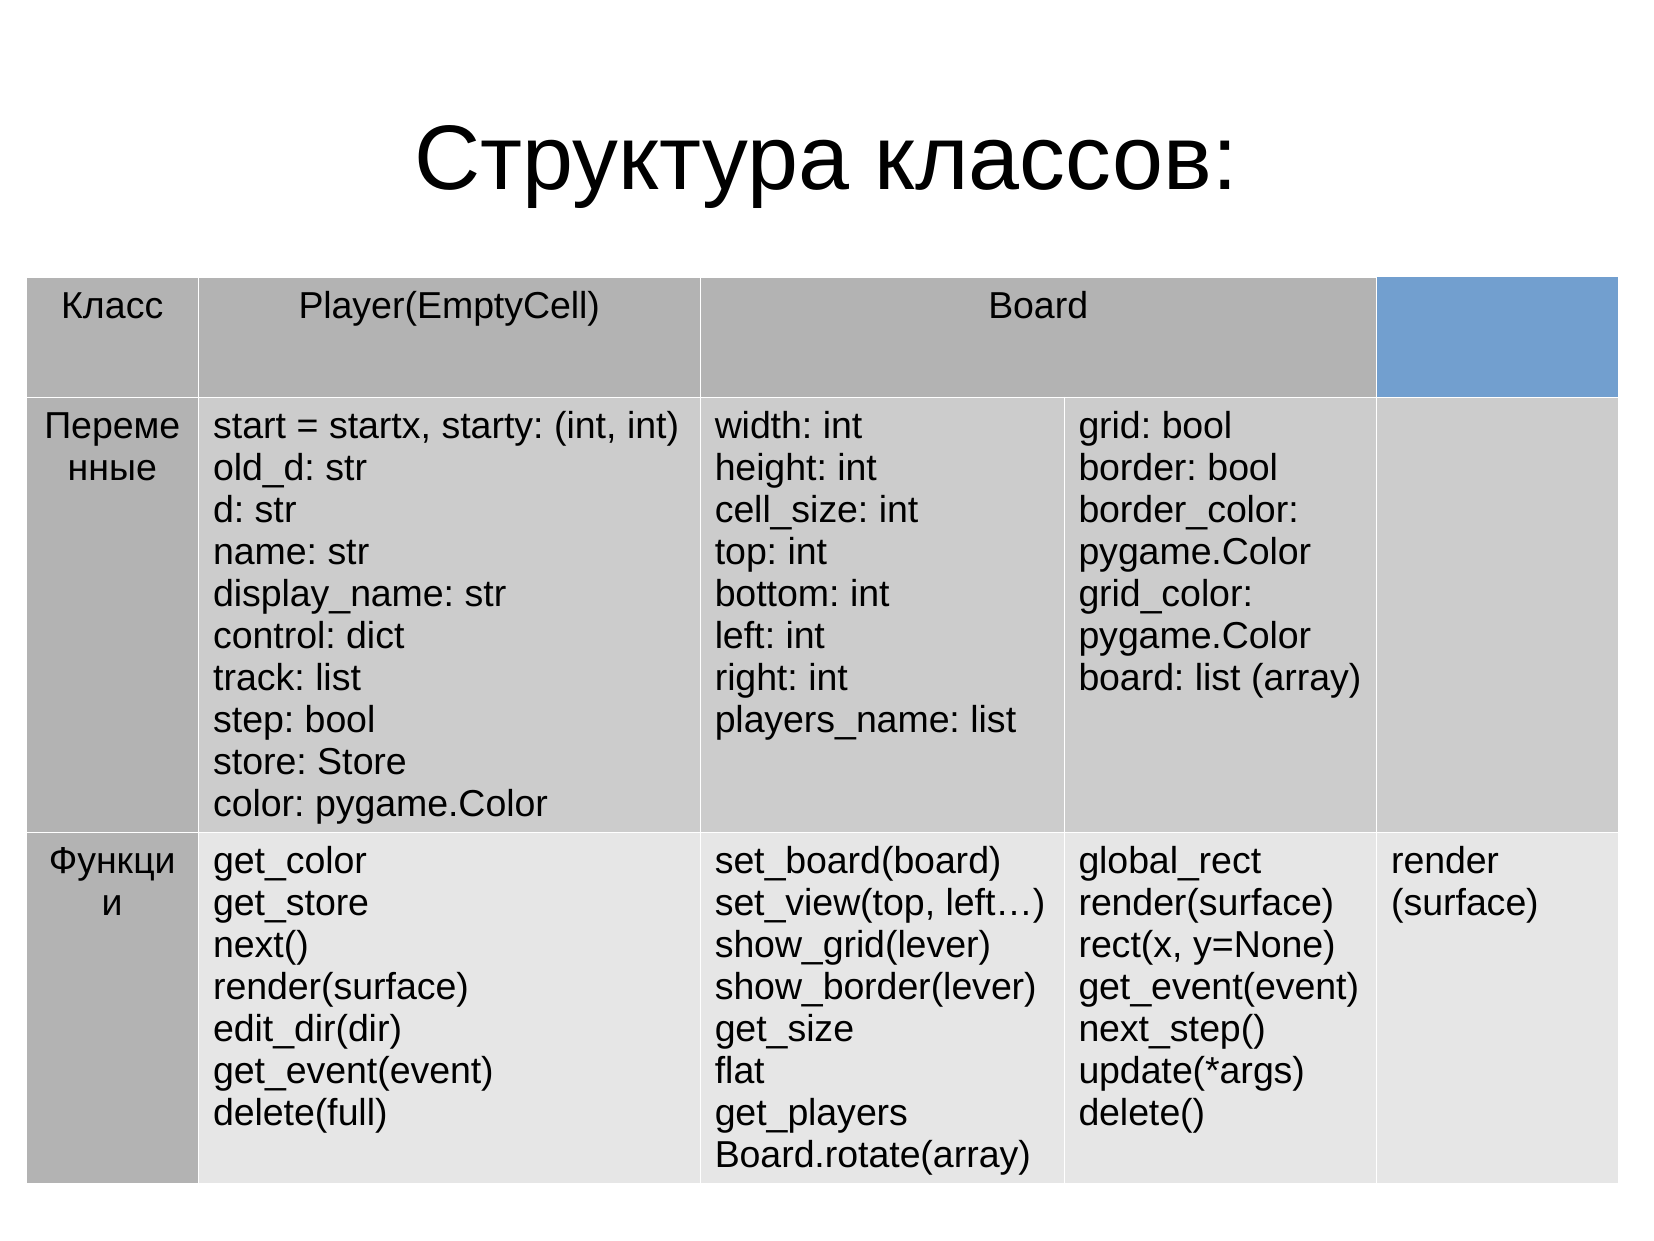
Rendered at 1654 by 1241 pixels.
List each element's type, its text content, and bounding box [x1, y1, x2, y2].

table_header Board [701, 278, 1376, 397]
table_cell global_rect render(surface) rect(x, y=None) get_event(event) next_step() update(*args) delete() [1065, 833, 1376, 1183]
table_cell width: int height: int cell_size: int top: int bottom: int left: int right: int players_name: list [701, 398, 1064, 832]
text_box Структура классов: [82, 49, 1571, 257]
table_cell render (surface) [1377, 833, 1618, 1183]
table_cell [1377, 398, 1618, 832]
table_cell set_board(board) set_view(top, left…) show_grid(lever) show_border(lever) get_size flat get_players Board.rotate(array) [701, 833, 1064, 1183]
table_cell Функции [27, 833, 198, 1183]
table_header Класс [27, 278, 198, 397]
table_cell start = startx, starty: (int, int) old_d: str d: str name: str display_name: str control: dict track: list step: bool store: Store color: pygame.Color [199, 398, 700, 832]
table_header Player(EmptyCell) [199, 278, 700, 397]
table_cell get_color get_store next() render(surface) edit_dir(dir) get_event(event) delete(full) [199, 833, 700, 1183]
table_cell grid: bool border: bool border_color: pygame.Color grid_color: pygame.Color board: list (array) [1065, 398, 1376, 832]
table_cell Переменные [27, 398, 198, 832]
